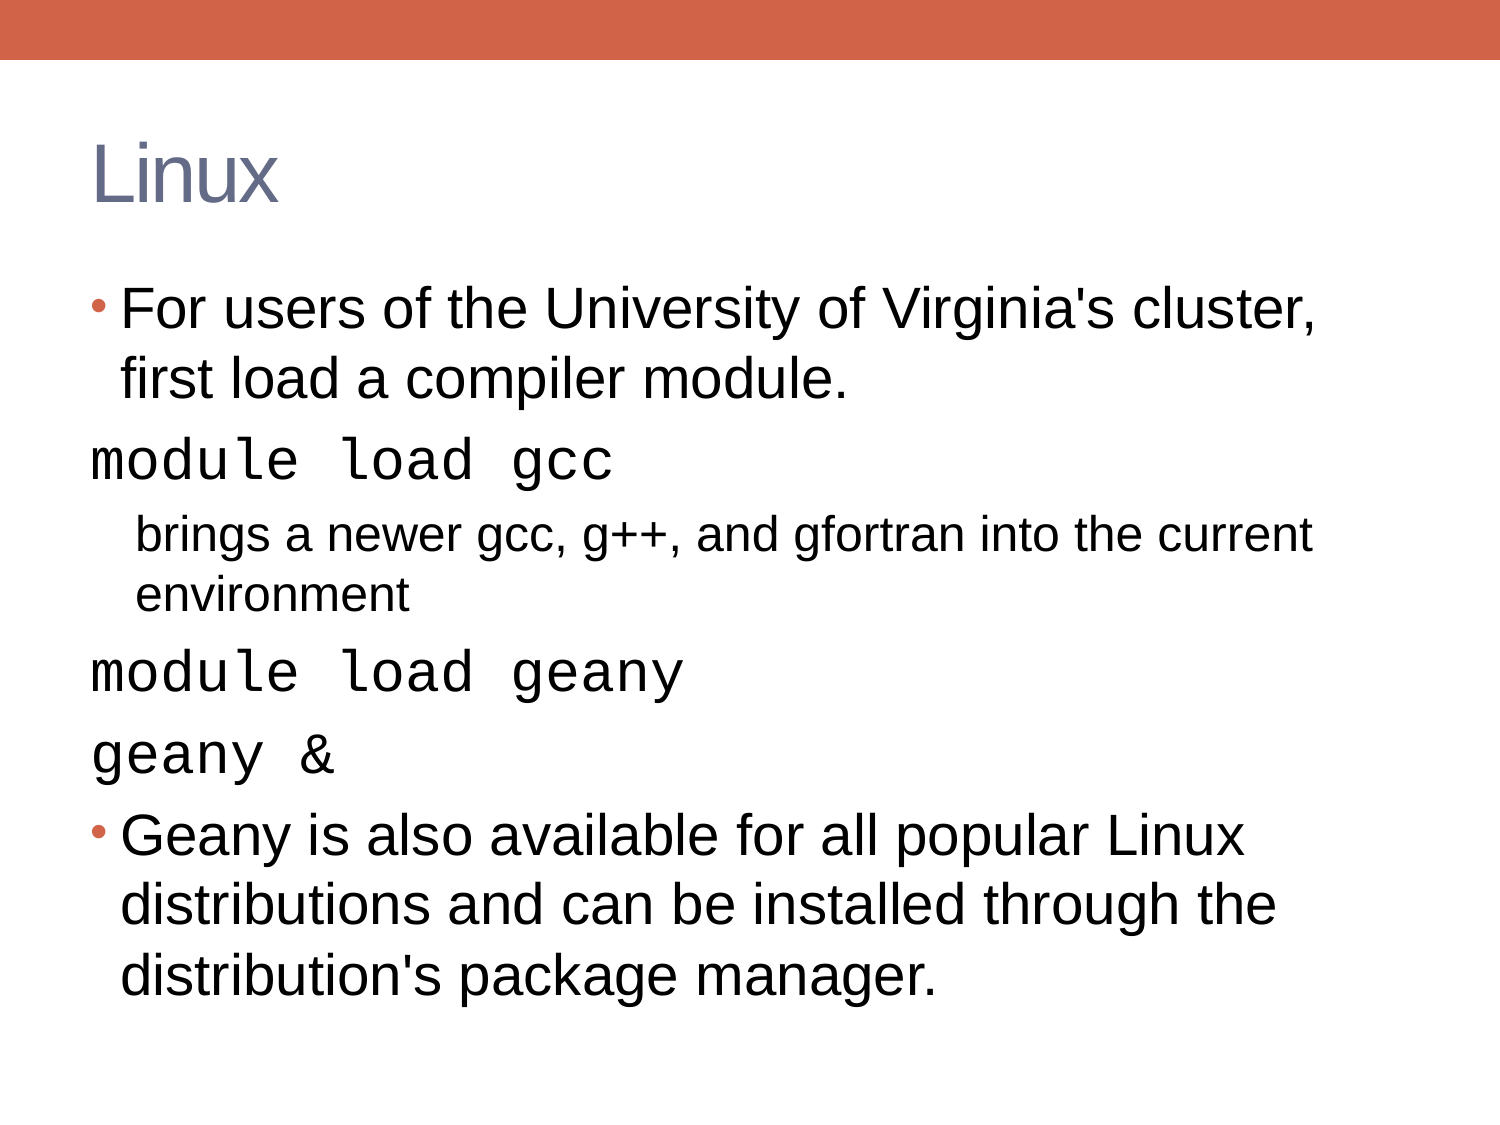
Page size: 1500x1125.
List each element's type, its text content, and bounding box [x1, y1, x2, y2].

title Linux [75, 87, 1425, 250]
list For users of the University of Virginia's cluster, first load a compiler module. module load gcc brings a newer gcc, g++, and gfortran into the current environment module load geany geany & Geany is also available for all popular Linux distributions and can be installed through the distribution's package manager. [75, 262, 1425, 1063]
